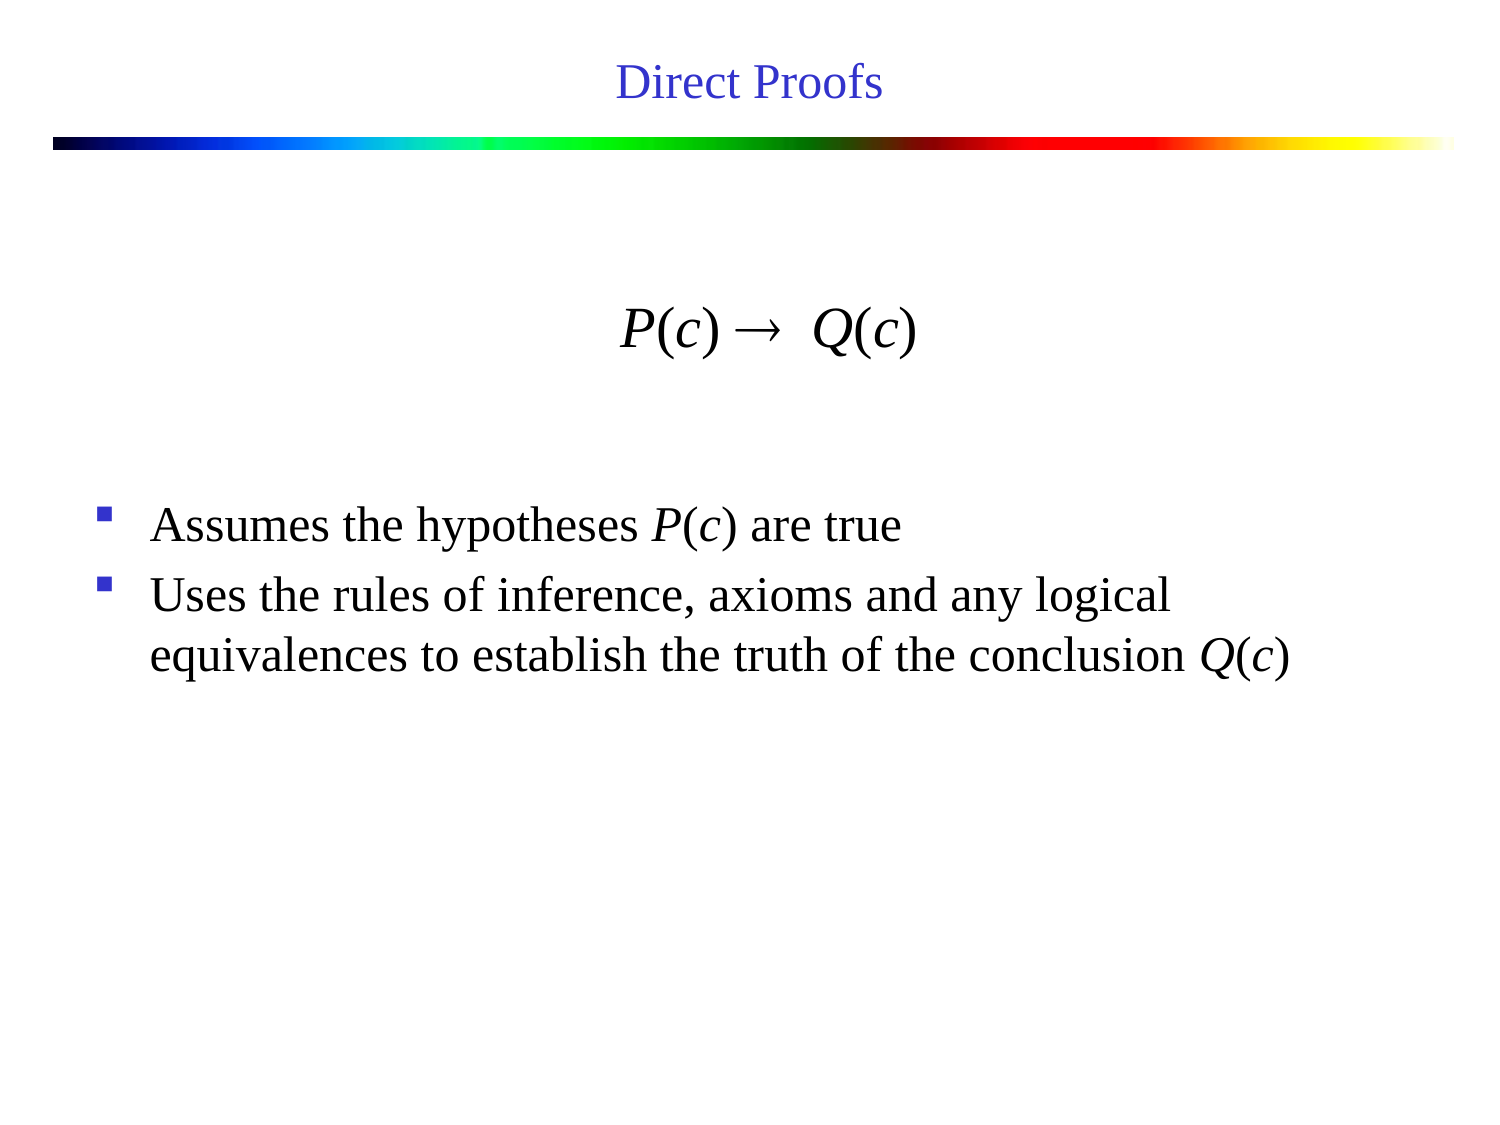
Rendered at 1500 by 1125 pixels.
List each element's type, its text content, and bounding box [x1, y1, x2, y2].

title Direct Proofs [111, 18, 1388, 138]
picture [53, 137, 351, 150]
text_box P(c)  Q(c) [606, 281, 949, 366]
picture [379, 137, 1454, 150]
list Assumes the hypotheses P(c) are true Uses the rules of inference, axioms and any logical equivalences to establish the truth of the conclusion Q(c) [81, 485, 1419, 653]
